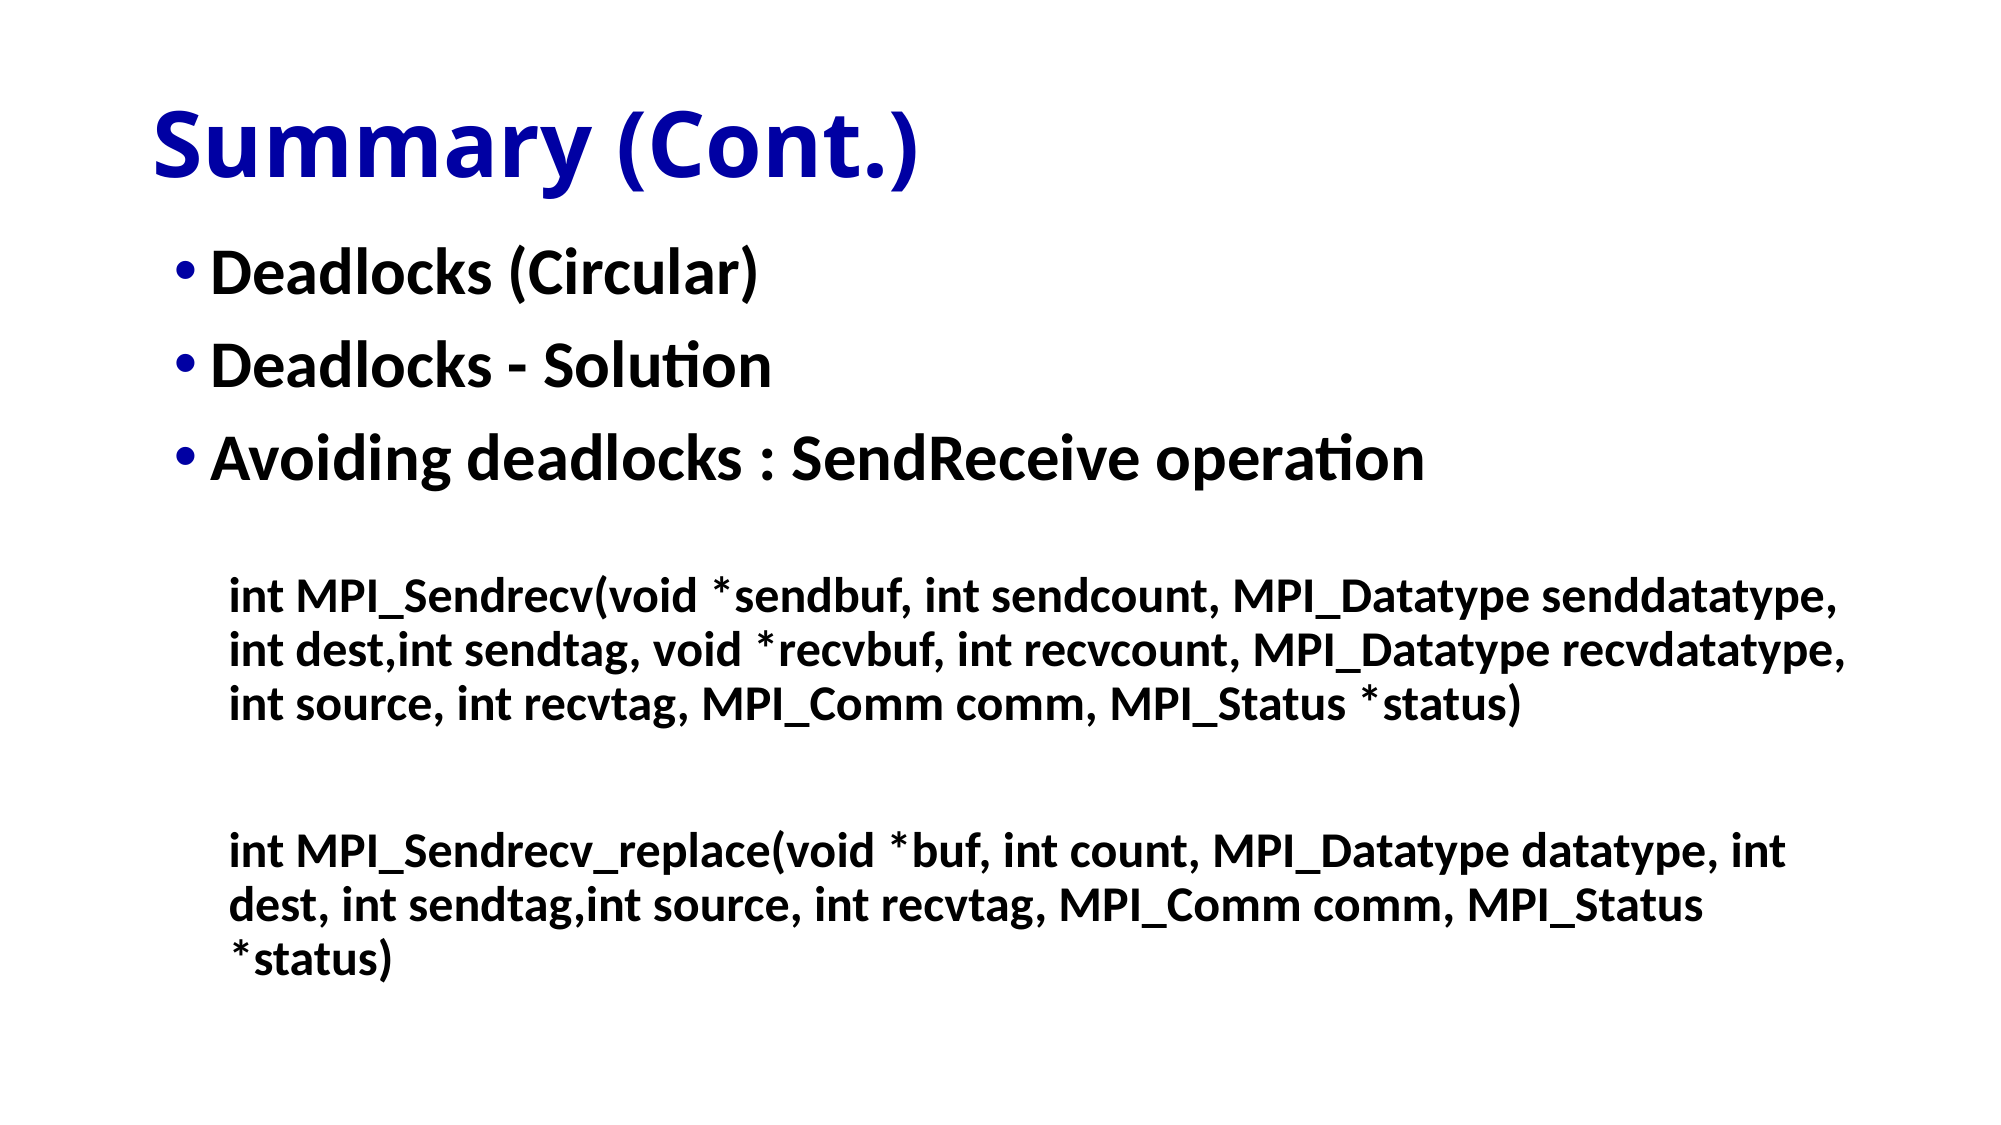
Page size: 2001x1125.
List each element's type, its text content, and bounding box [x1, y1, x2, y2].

title Summary (Cont.) [137, 74, 1863, 221]
list Deadlocks (Circular) Deadlocks - Solution Avoiding deadlocks : SendReceive operation int MPI_Sendrecv(void *sendbuf, int sendcount, MPI_Datatype senddatatype, int dest,int sendtag, void *recvbuf, int recvcount, MPI_Datatype recvdatatype, int source, int recvtag, MPI_Comm comm, MPI_Status *status) int MPI_Sendrecv_replace(void *buf, int count, MPI_Datatype datatype, int dest, int sendtag,int source, int recvtag, MPI_Comm comm, MPI_Status *status) [137, 230, 1863, 1057]
